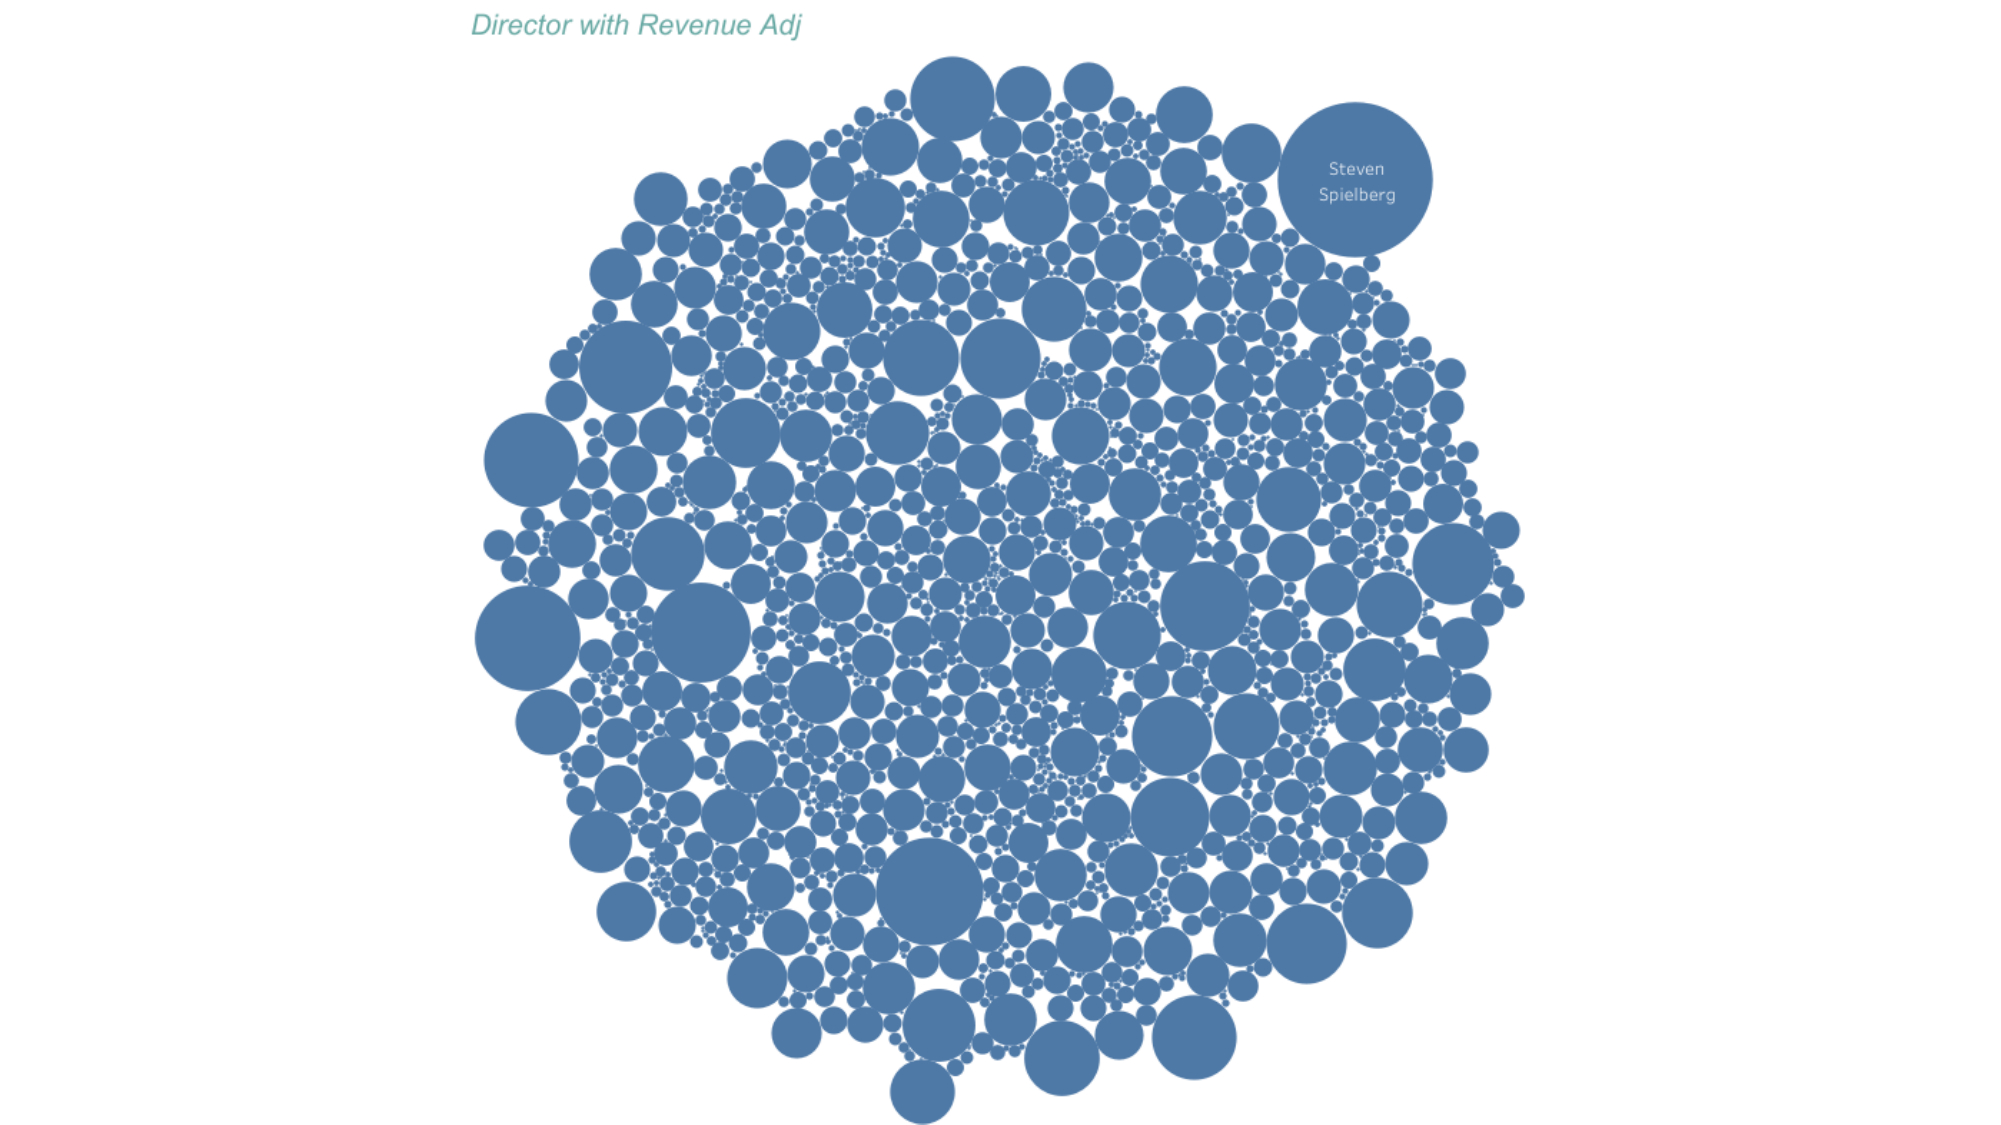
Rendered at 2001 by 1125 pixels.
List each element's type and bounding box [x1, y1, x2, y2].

picture [465, 0, 1535, 1125]
